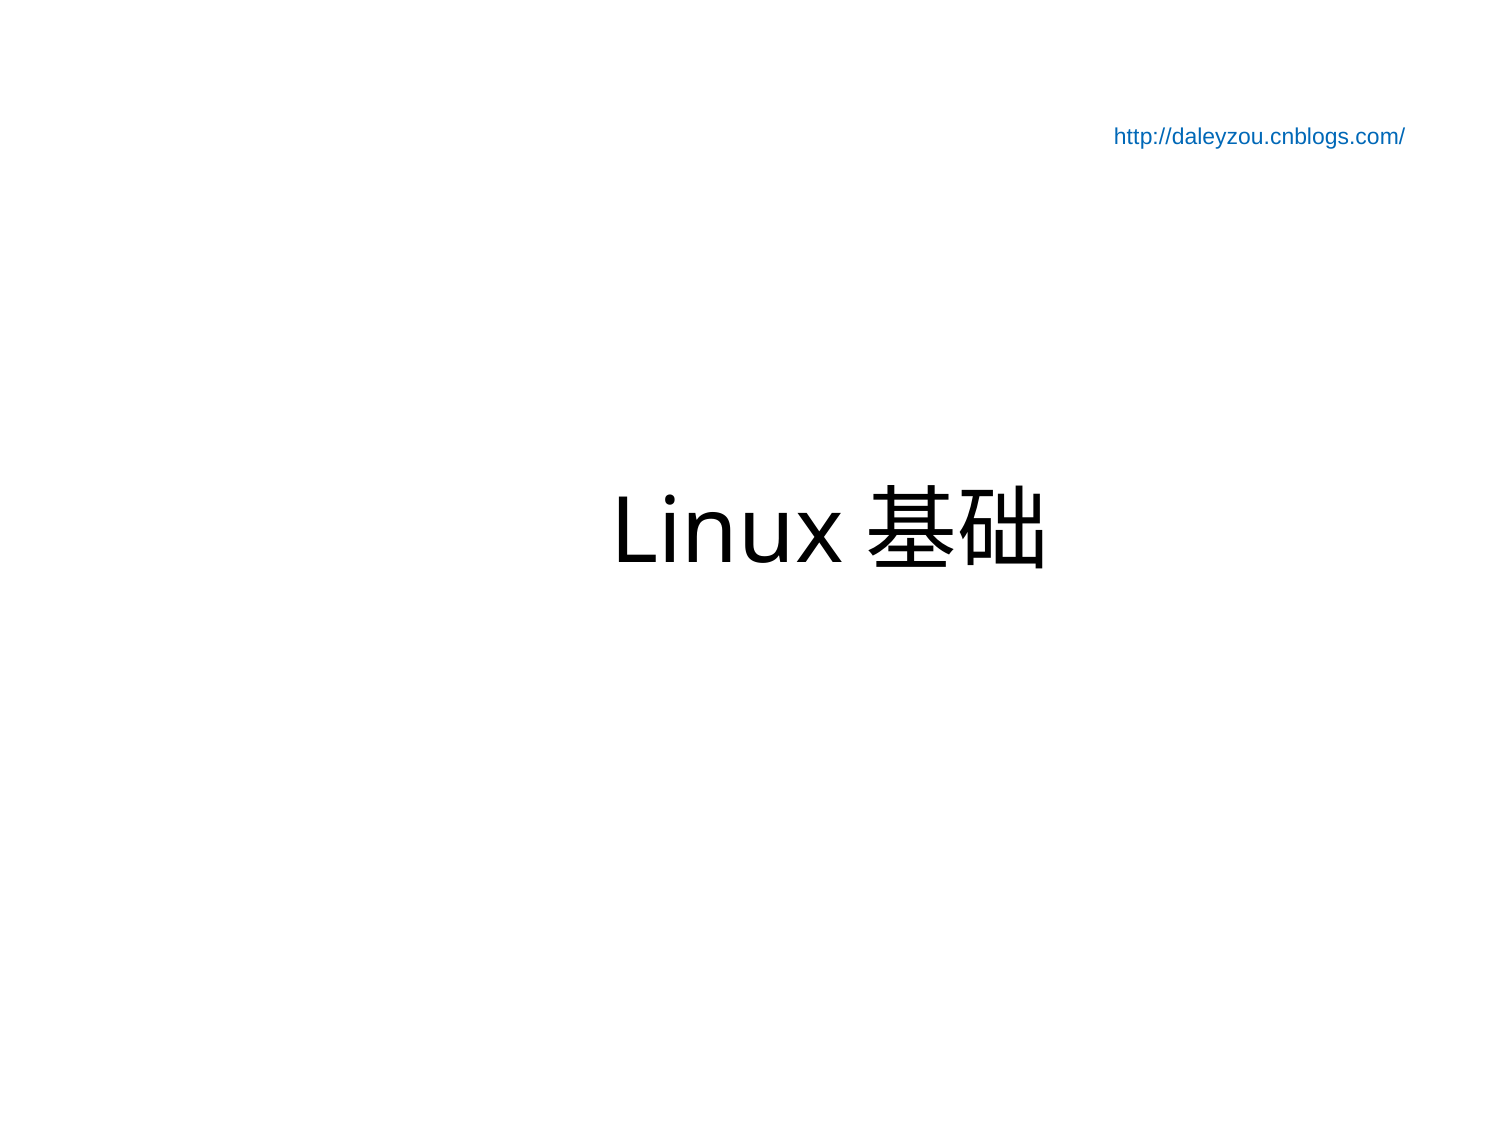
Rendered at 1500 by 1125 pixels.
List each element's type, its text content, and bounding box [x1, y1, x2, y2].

text_box Linux基础 邹代发 [271, 466, 1388, 679]
